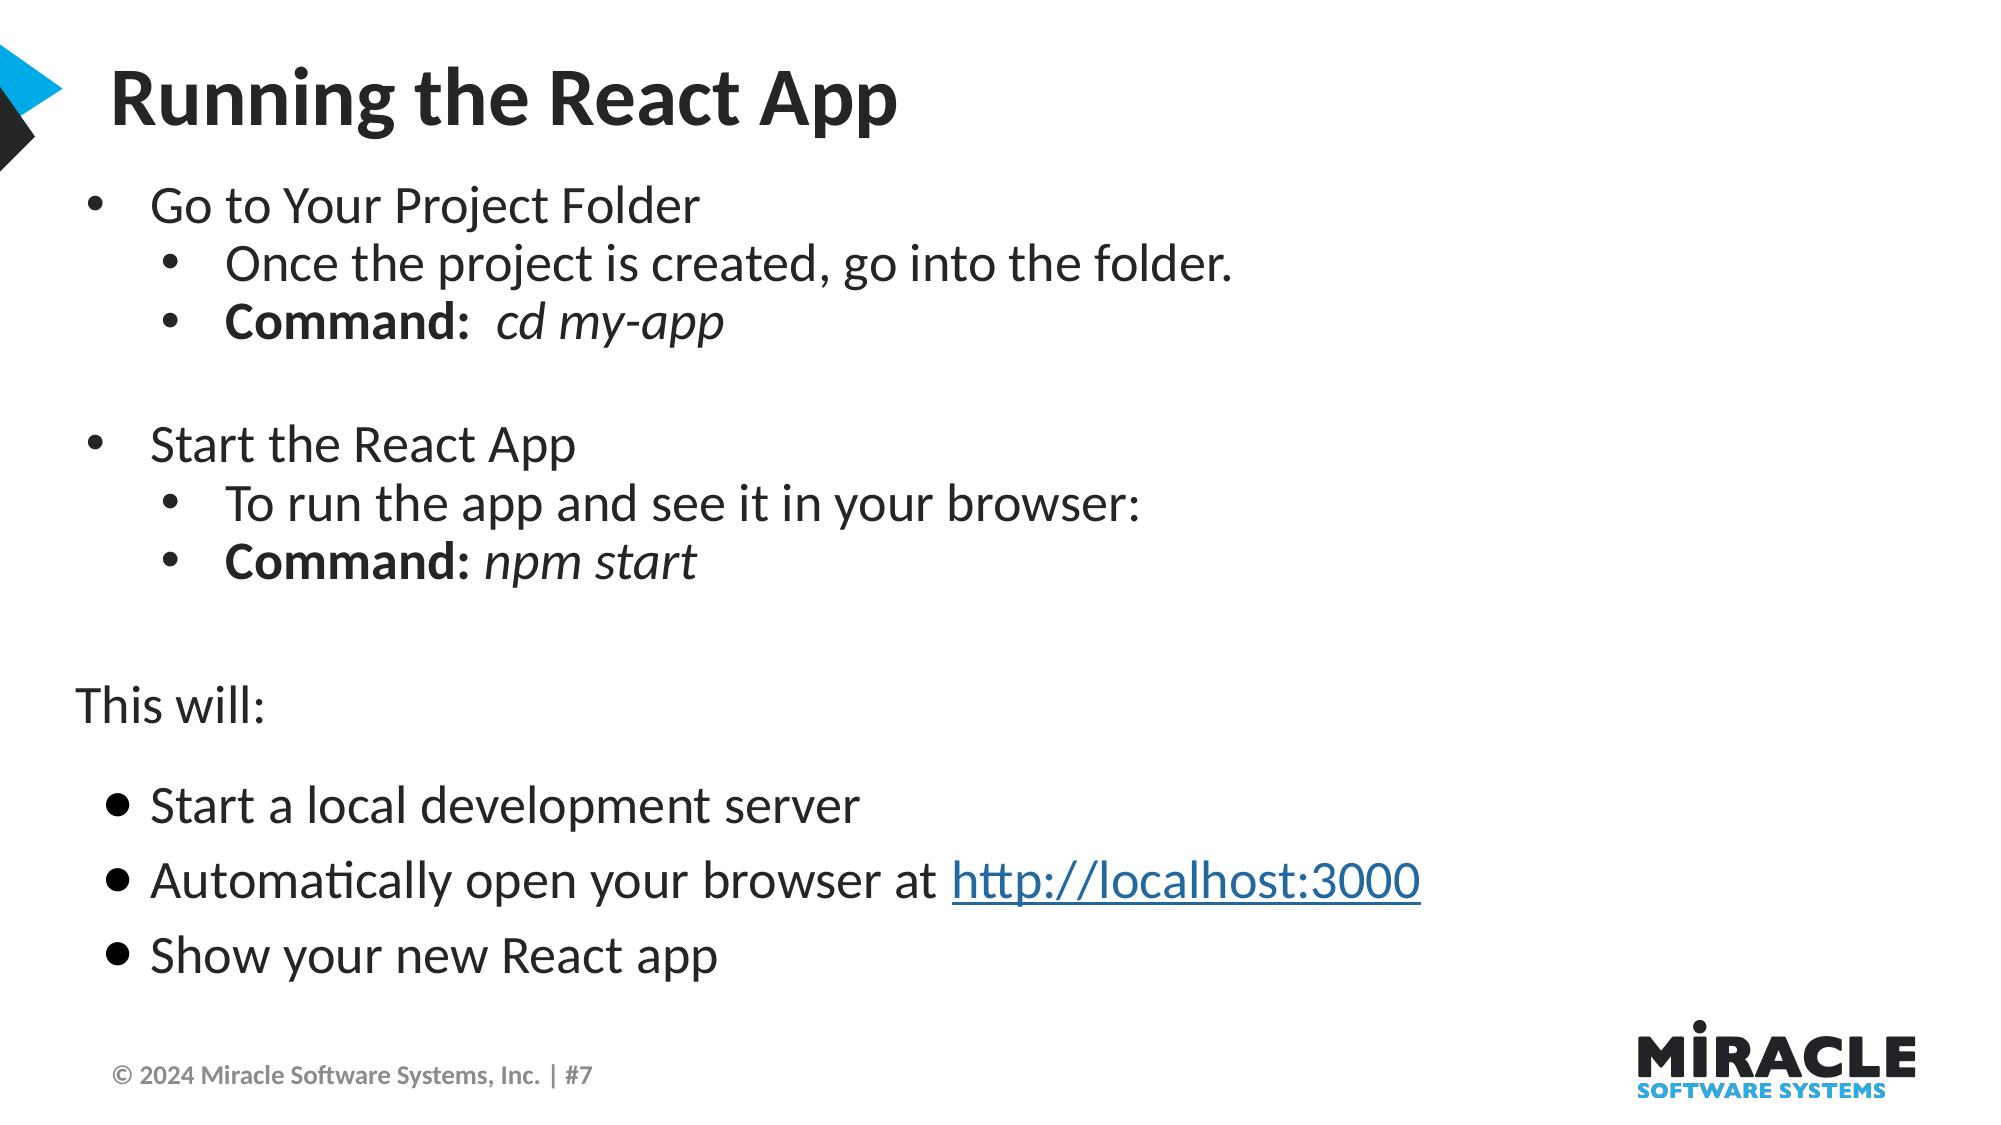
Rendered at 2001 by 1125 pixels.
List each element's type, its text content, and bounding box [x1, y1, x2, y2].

list Go to Your Project Folder Once the project is created, go into the folder. Command: cd my-app Start the React App To run the app and see it in your browser: Command: npm start This will: Start a local development server Automatically open your browser at http://localhost:3000 Show your new React app [60, 168, 1913, 1054]
list Running the React App [95, 27, 1913, 168]
picture [1638, 1020, 1916, 1098]
